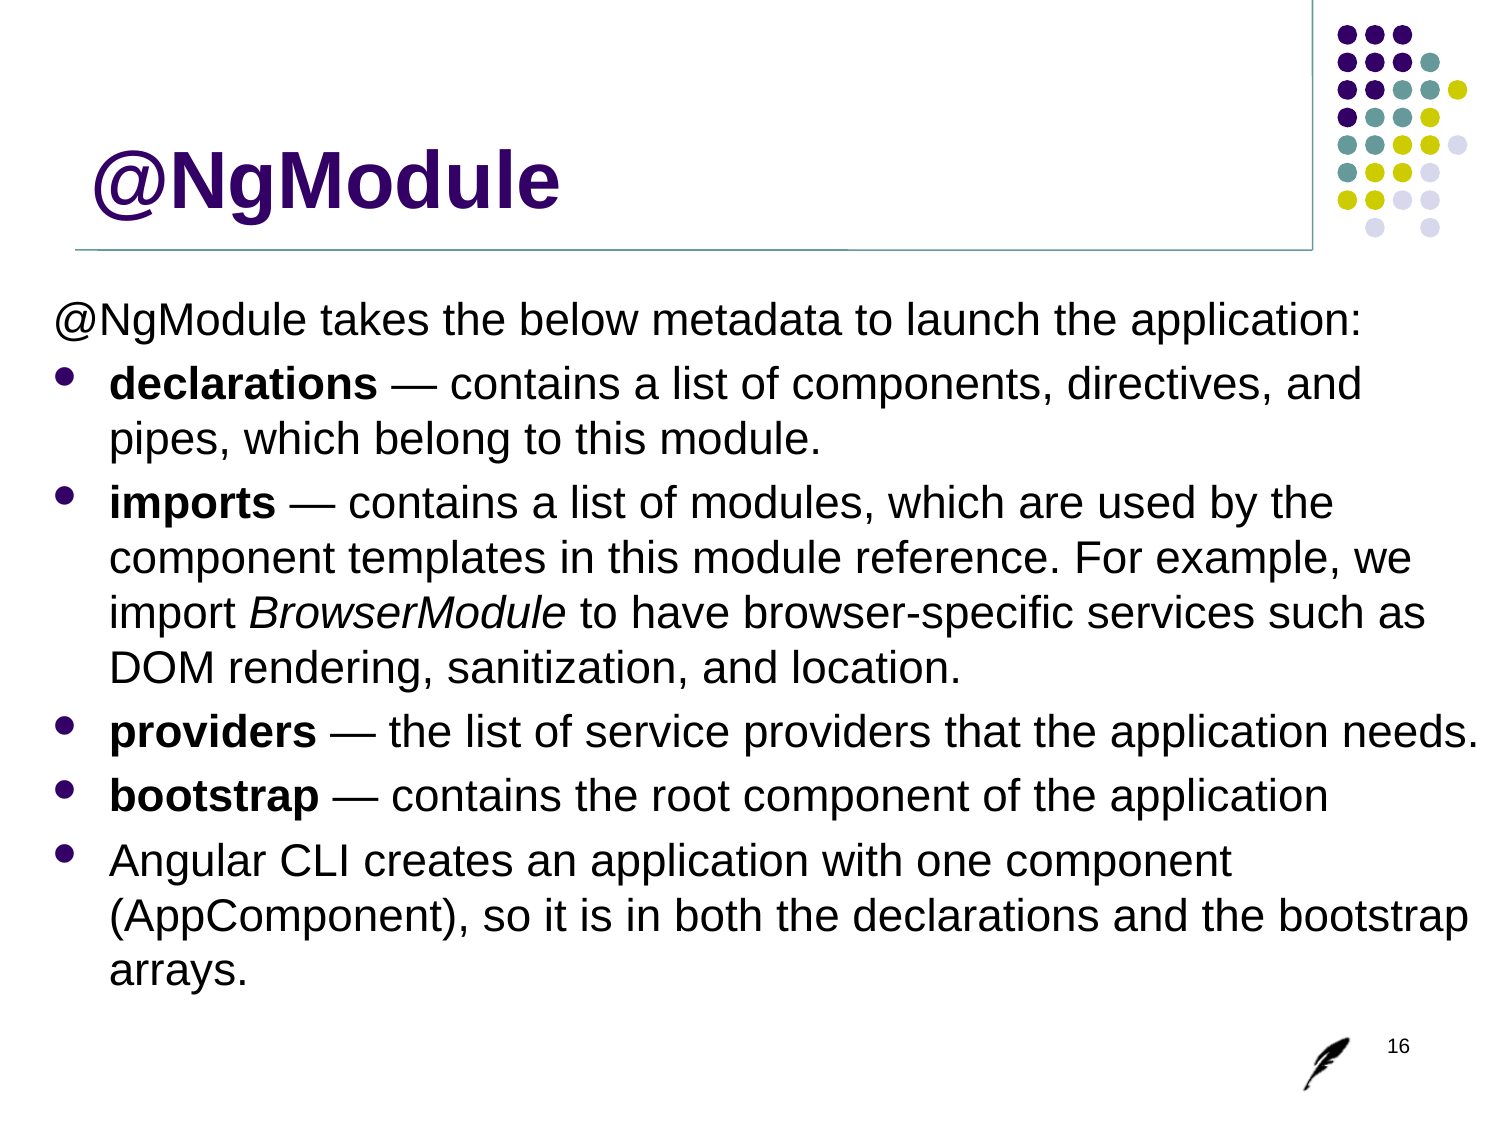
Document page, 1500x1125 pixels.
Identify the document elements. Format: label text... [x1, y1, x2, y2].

slide_number 16 [1074, 1025, 1425, 1100]
list @NgModule takes the below metadata to launch the application: declarations — contains a list of components, directives, and pipes, which belong to this module. imports — contains a list of modules, which are used by the component templates in this module reference. For example, we import BrowserModule to have browser-specific services such as DOM rendering, sanitization, and location. providers — the list of service providers that the application needs. bootstrap — contains the root component of the application Angular CLI creates an application with one component (AppComponent), so it is in both the declarations and the bootstrap arrays. [37, 282, 1500, 1006]
title @NgModule [75, 20, 1313, 233]
